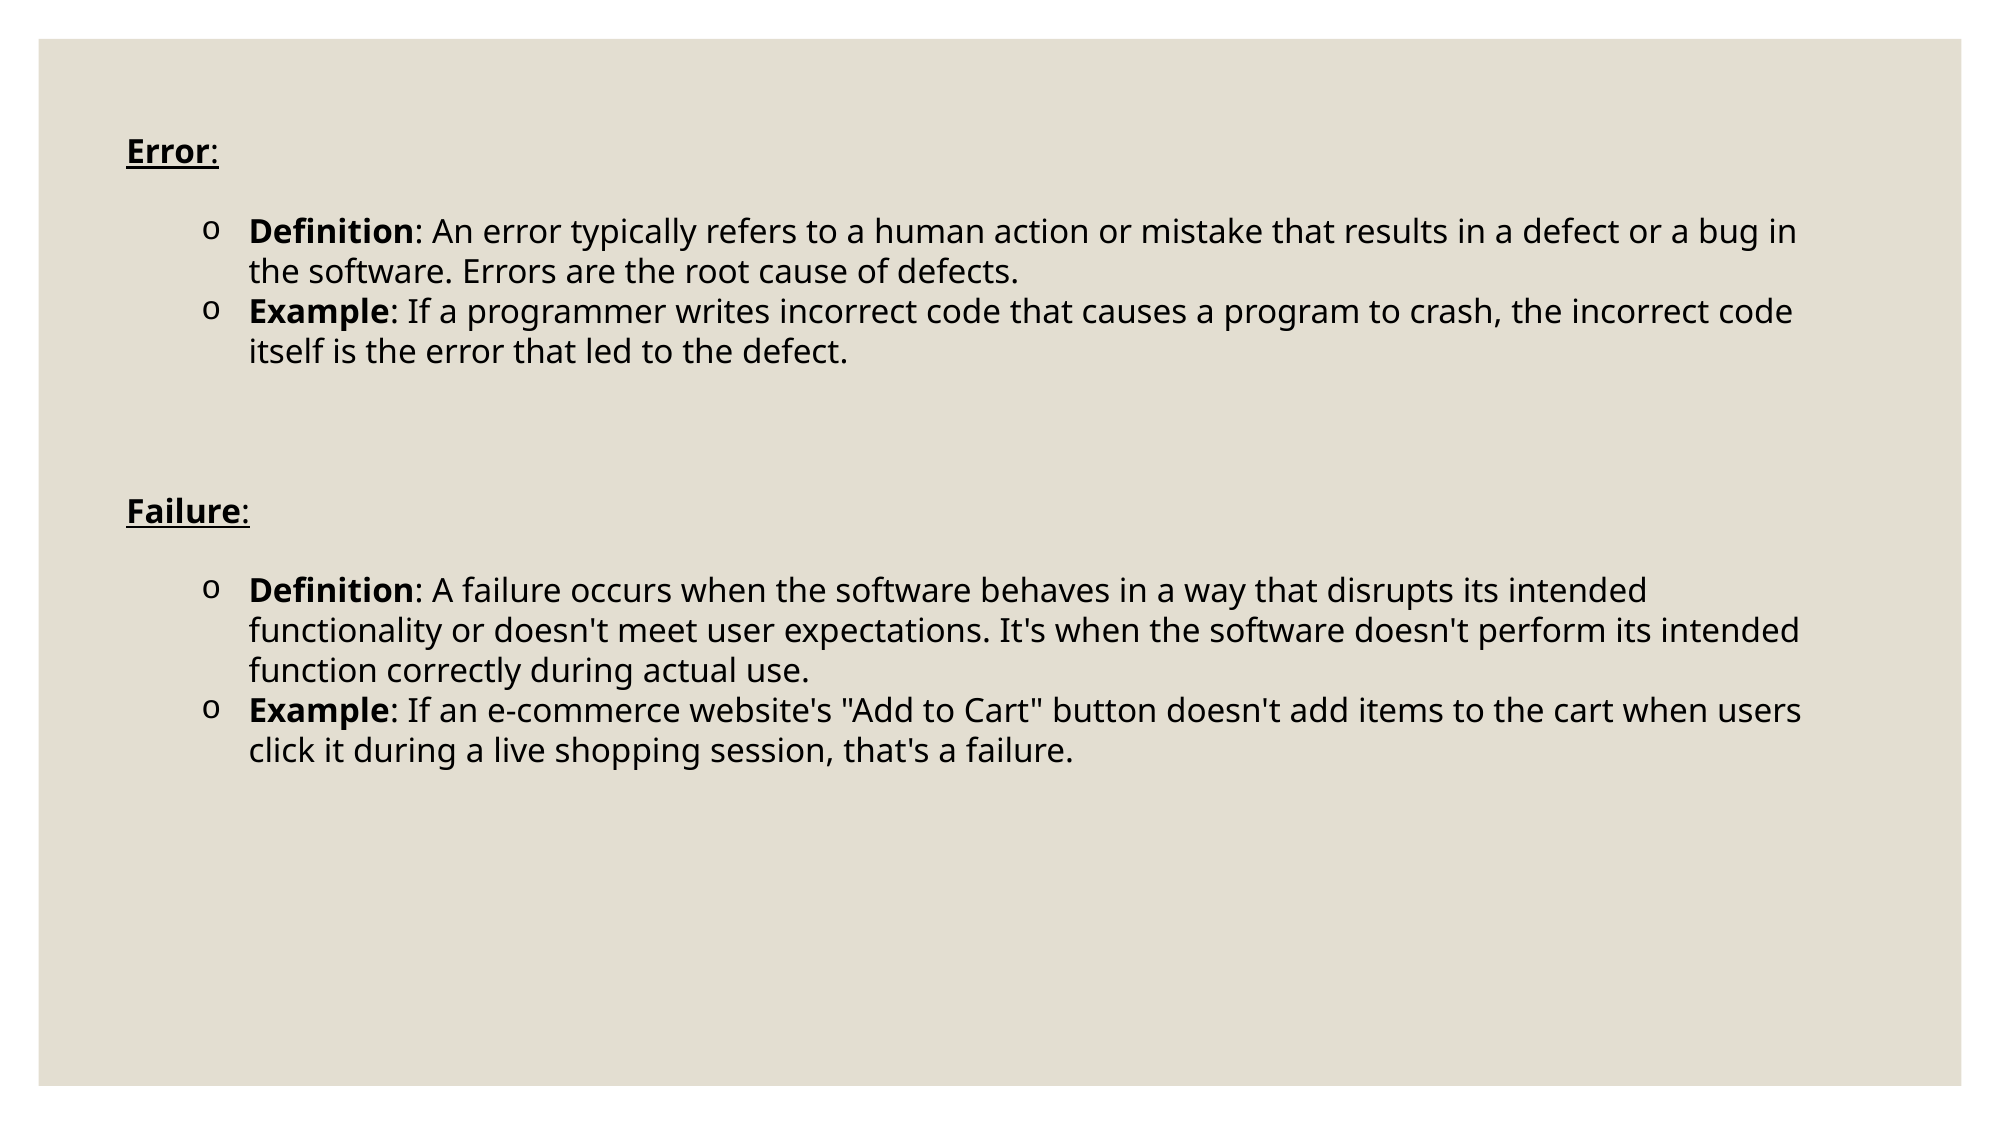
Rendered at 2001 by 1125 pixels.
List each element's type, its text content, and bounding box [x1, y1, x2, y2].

text_box Error: Definition: An error typically refers to a human action or mistake that results in a defect or a bug in the software. Errors are the root cause of defects. Example: If a programmer writes incorrect code that causes a program to crash, the incorrect code itself is the error that led to the defect. Failure: Definition: A failure occurs when the software behaves in a way that disrupts its intended functionality or doesn't meet user expectations. It's when the software doesn't perform its intended function correctly during actual use. Example: If an e-commerce website's "Add to Cart" button doesn't add items to the cart when users click it during a live shopping session, that's a failure. [111, 123, 1844, 817]
